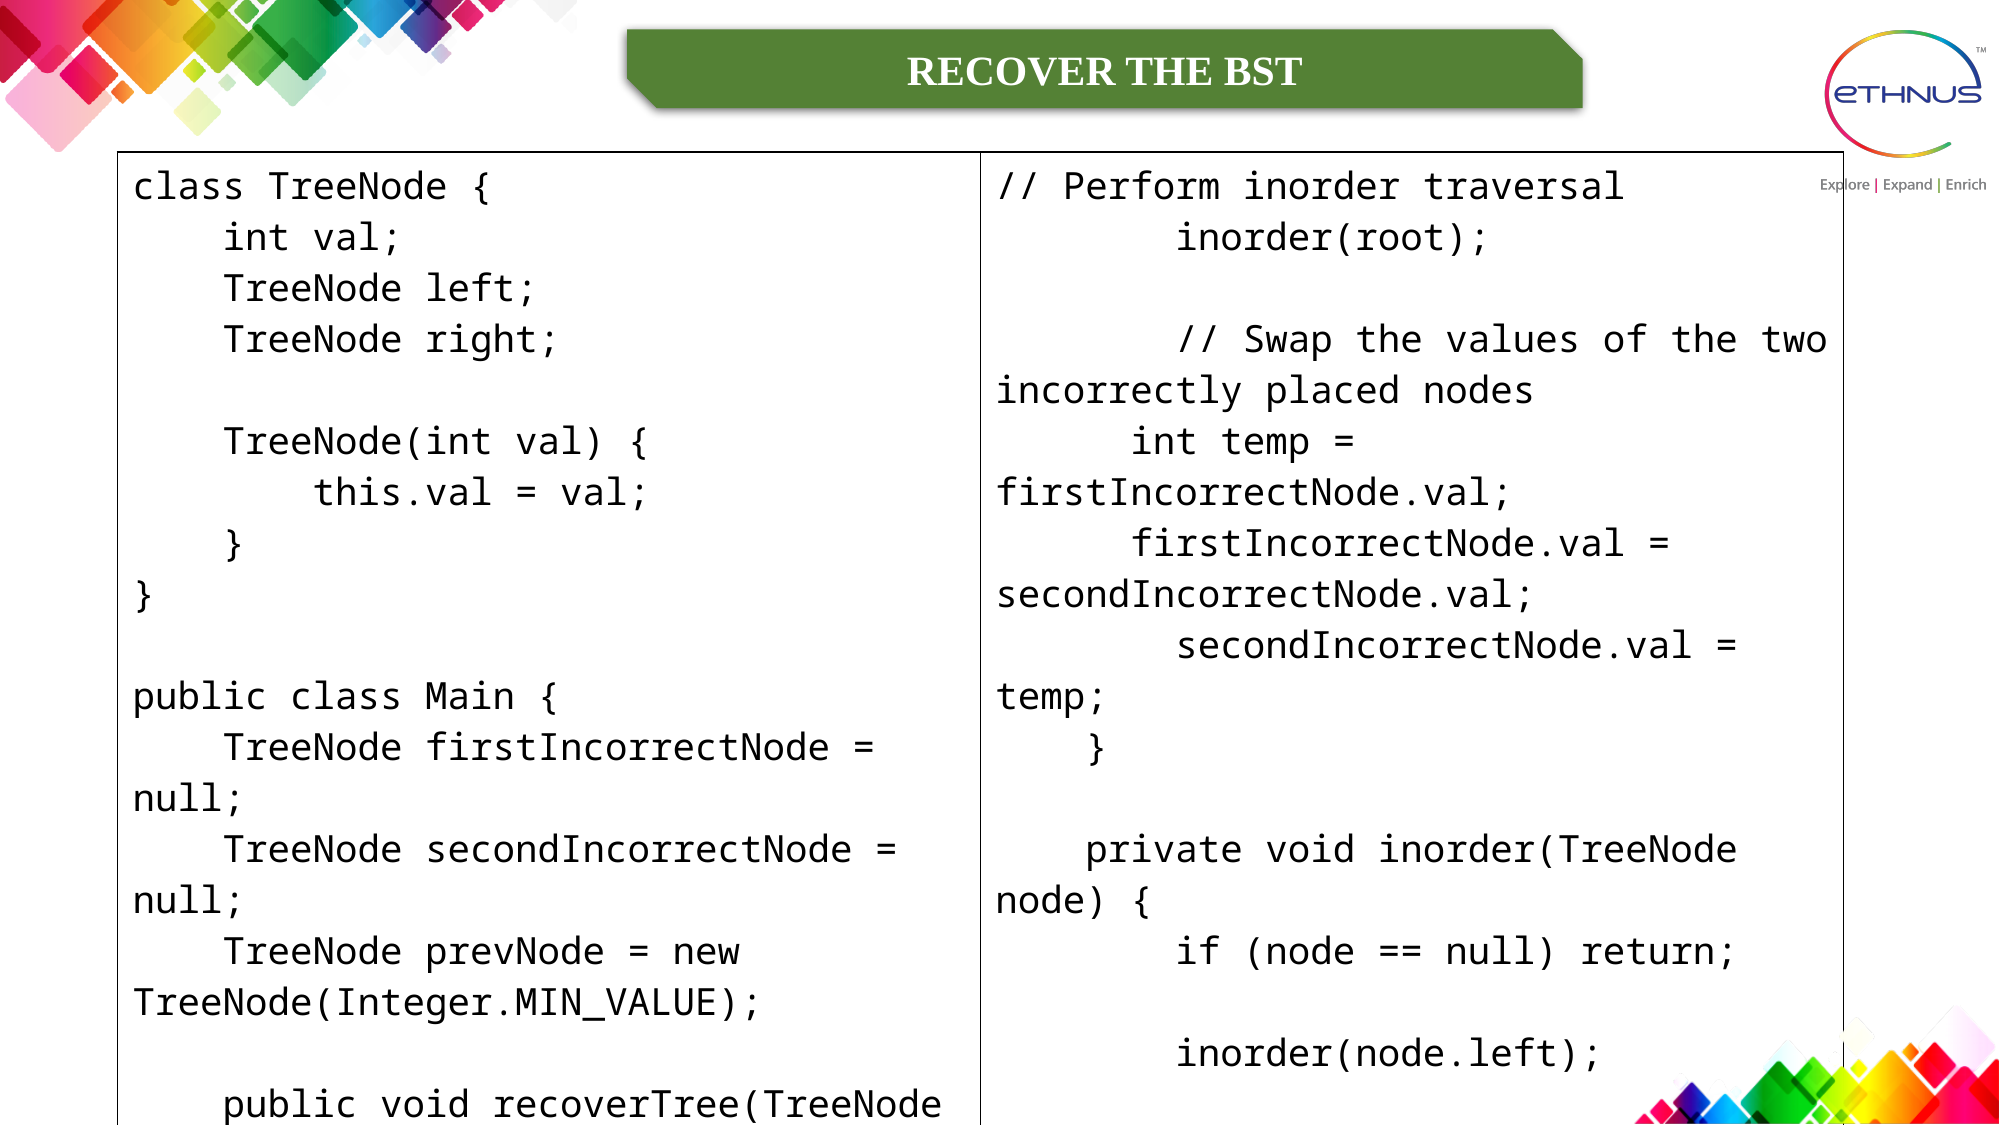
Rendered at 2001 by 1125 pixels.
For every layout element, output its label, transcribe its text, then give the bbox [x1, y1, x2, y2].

text_box RECOVER THE BST [627, 29, 1583, 109]
picture [1821, 30, 1987, 193]
picture [1582, 1005, 2000, 1125]
picture [0, 0, 578, 153]
table_header class TreeNode { int val; TreeNode left; TreeNode right; TreeNode(int val) { this.val = val; } } public class Main { TreeNode firstIncorrectNode = null; TreeNode secondIncorrectNode = null; TreeNode prevNode = new TreeNode(Integer.MIN_VALUE); public void recoverTree(TreeNode root) { [118, 153, 980, 1125]
table_header // Perform inorder traversal inorder(root); // Swap the values of the two incorrectly placed nodes int temp = firstIncorrectNode.val; firstIncorrectNode.val = secondIncorrectNode.val; secondIncorrectNode.val = temp; } private void inorder(TreeNode node) { if (node == null) return; inorder(node.left); // Check for incorrectly placed nodes [981, 153, 1843, 1125]
